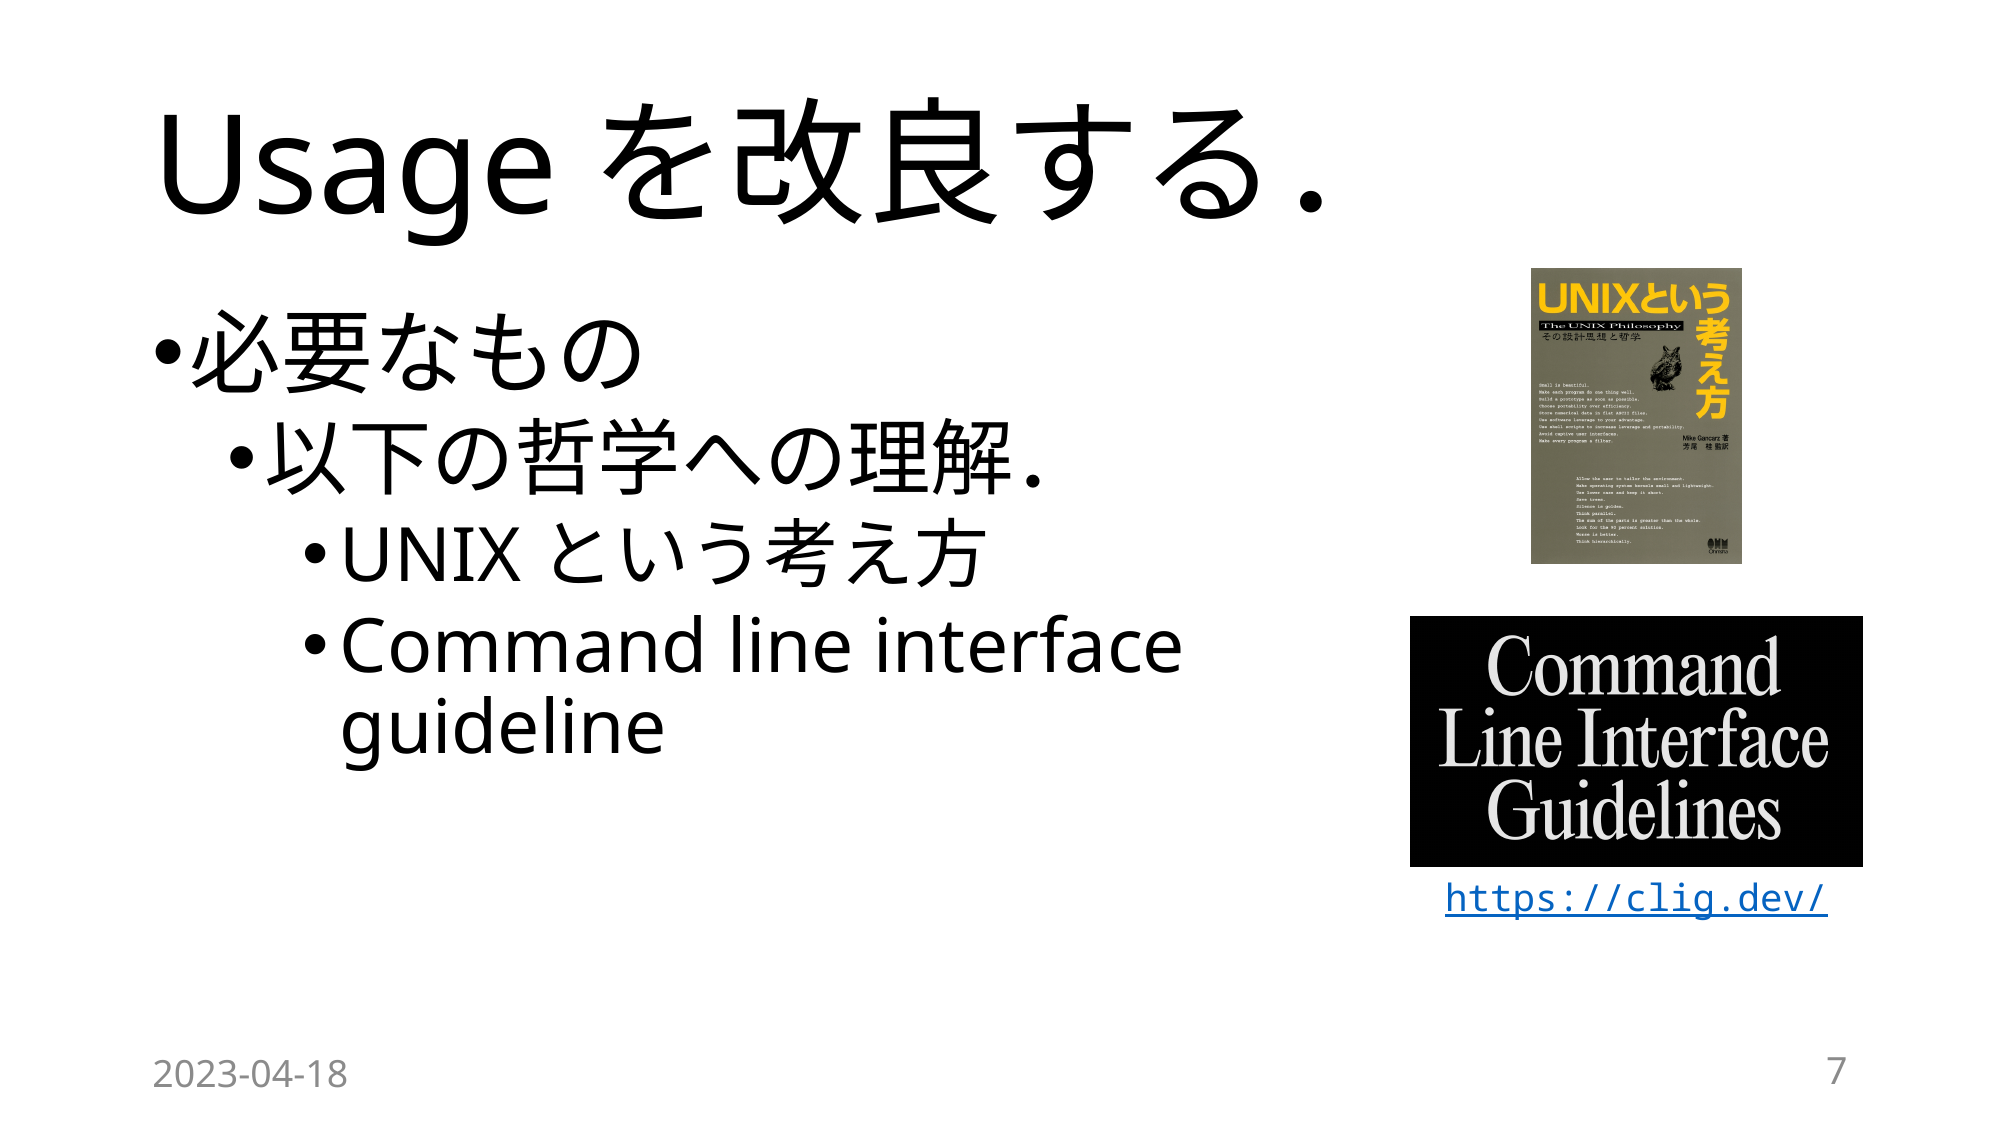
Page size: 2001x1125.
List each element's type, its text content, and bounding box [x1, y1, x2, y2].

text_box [1410, 616, 1863, 928]
list 必要なもの 以下の哲学への理解． UNIXという考え方 Command line interface guideline [137, 299, 1411, 1014]
picture [1530, 268, 1742, 564]
title Usageを改良する． [137, 59, 1863, 278]
slide_number 7 [1412, 1042, 1863, 1103]
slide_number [137, 1042, 588, 1103]
